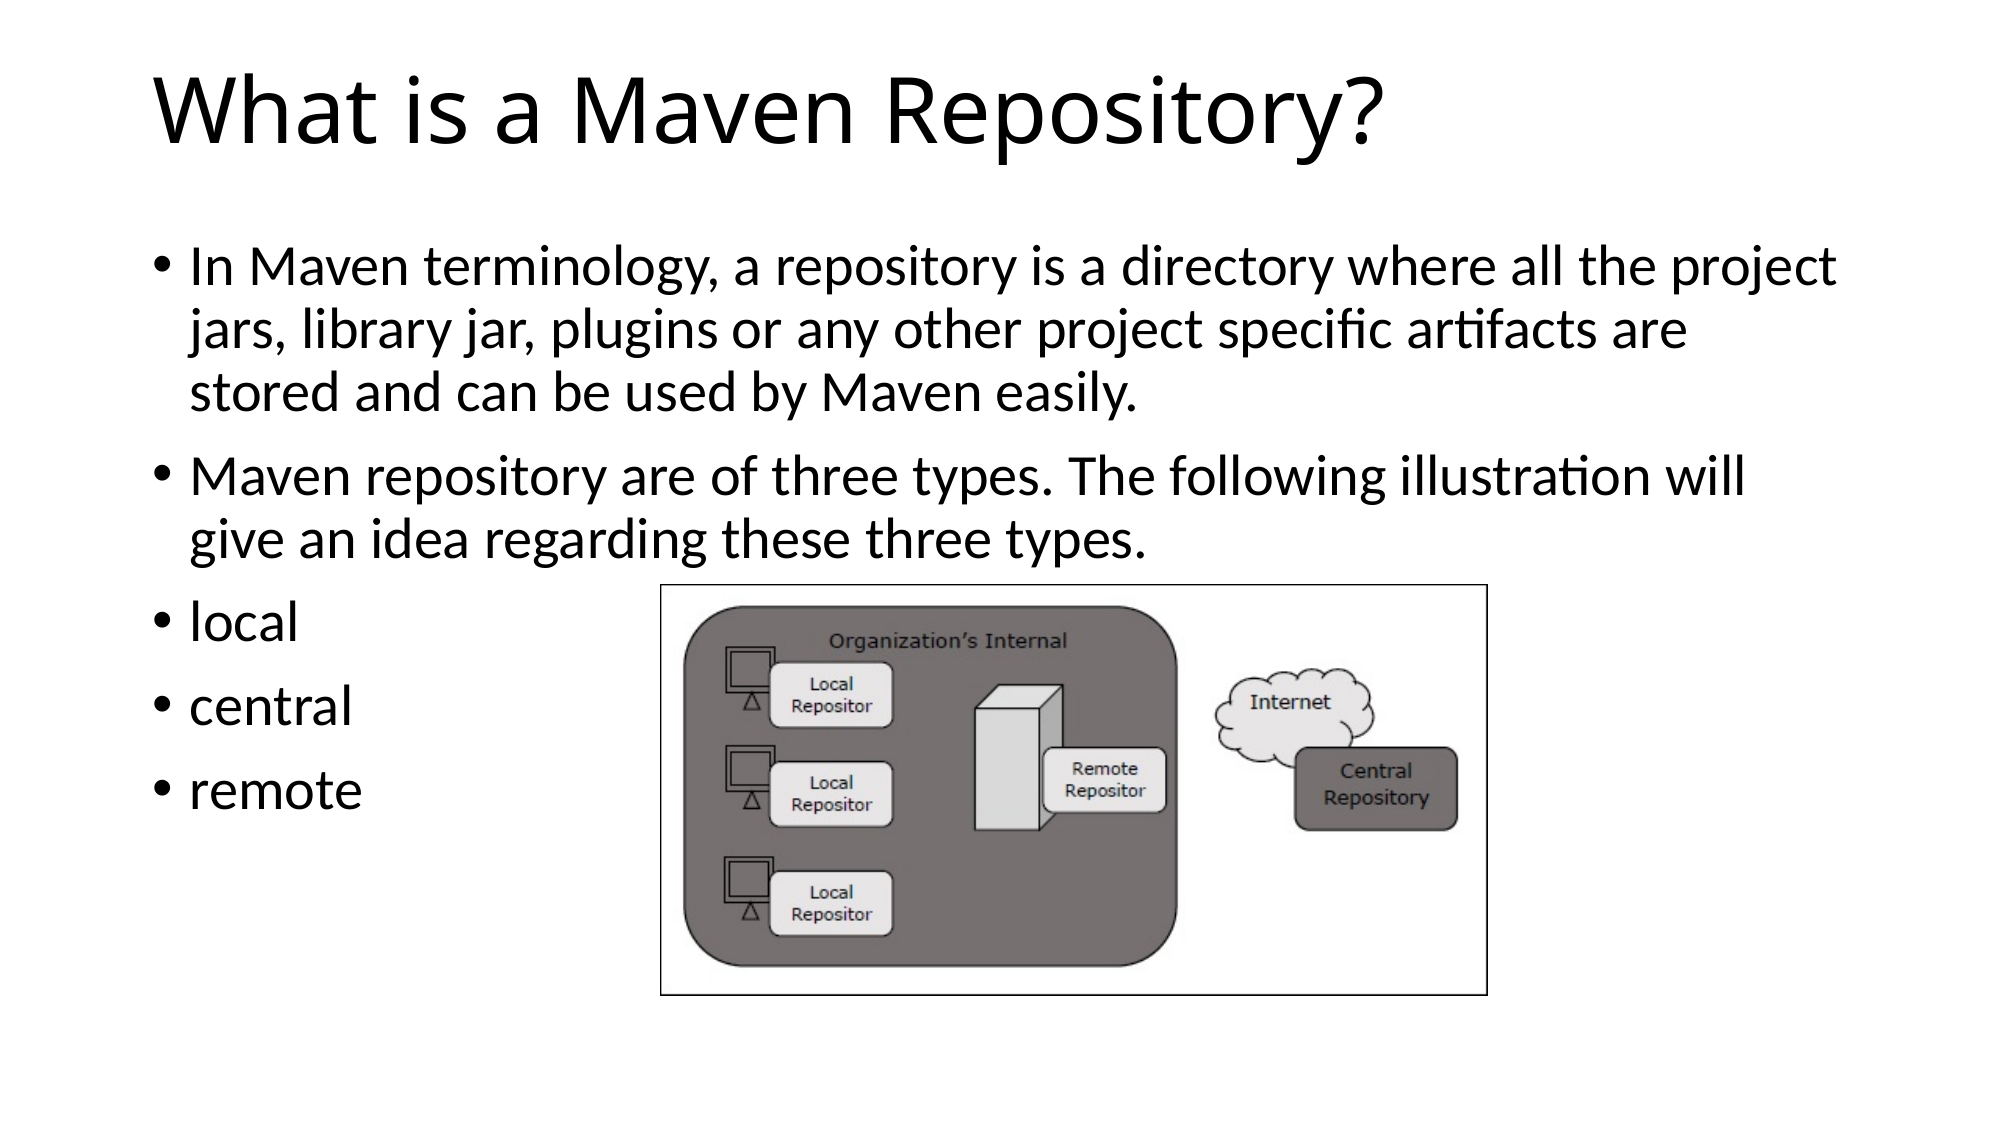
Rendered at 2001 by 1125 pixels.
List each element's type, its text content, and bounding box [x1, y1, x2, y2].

picture [660, 584, 1488, 996]
title What is a Maven Repository? [137, 59, 1863, 227]
list In Maven terminology, a repository is a directory where all the project jars, library jar, plugins or any other project specific artifacts are stored and can be used by Maven easily. Maven repository are of three types. The following illustration will give an idea regarding these three types. local central remote [137, 227, 1863, 942]
